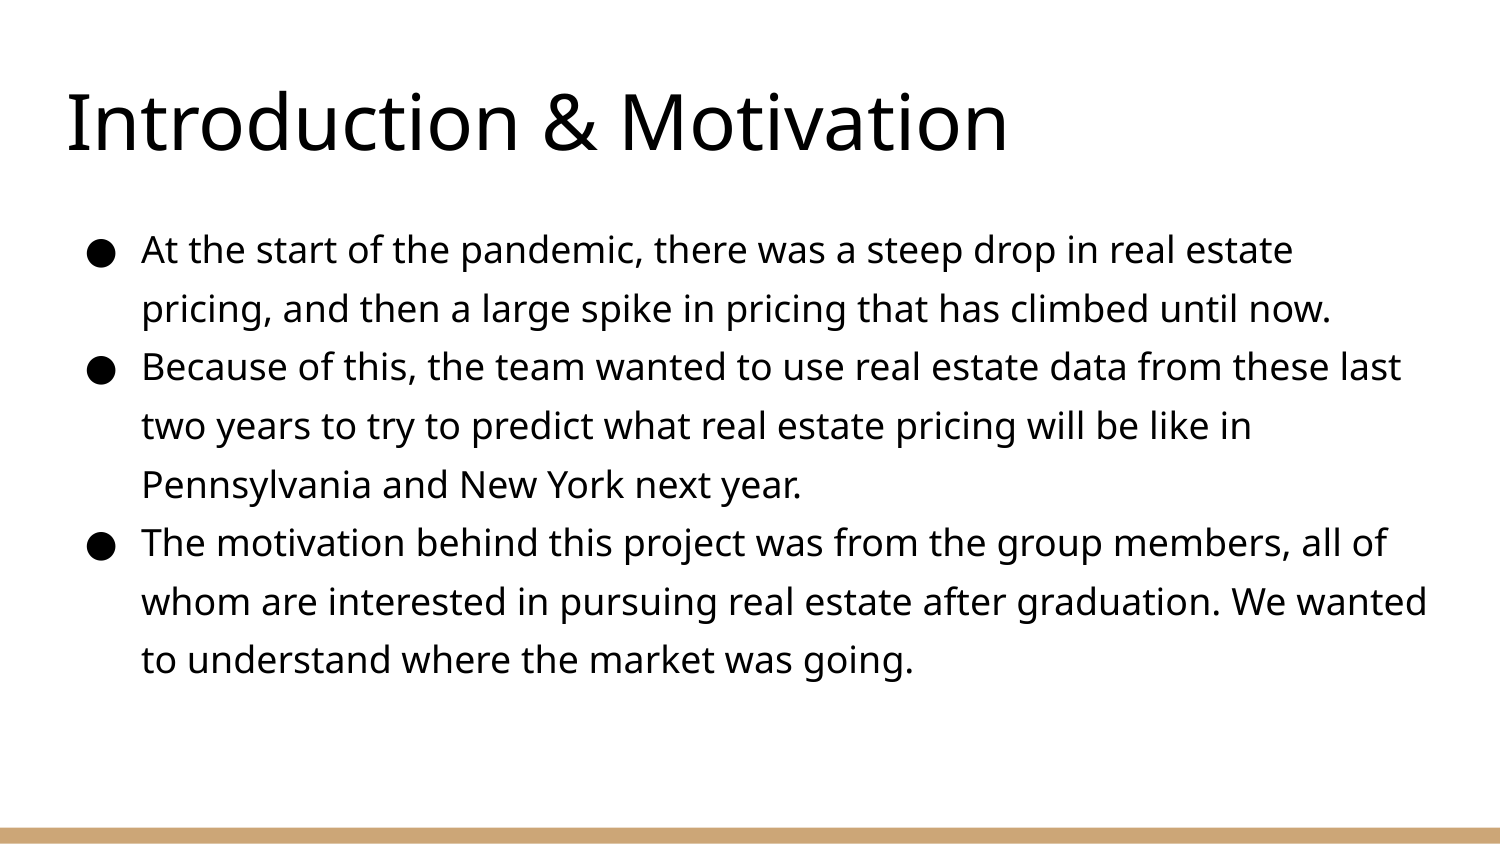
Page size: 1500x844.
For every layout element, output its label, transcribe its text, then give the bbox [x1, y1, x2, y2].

list At the start of the pandemic, there was a steep drop in real estate pricing, and then a large spike in pricing that has climbed until now. Because of this, the team wanted to use real estate data from these last two years to try to predict what real estate pricing will be like in Pennsylvania and New York next year. The motivation behind this project was from the group members, all of whom are interested in pursuing real estate after graduation. We wanted to understand where the market was going. [51, 200, 1449, 752]
title Introduction & Motivation [51, 51, 1449, 189]
